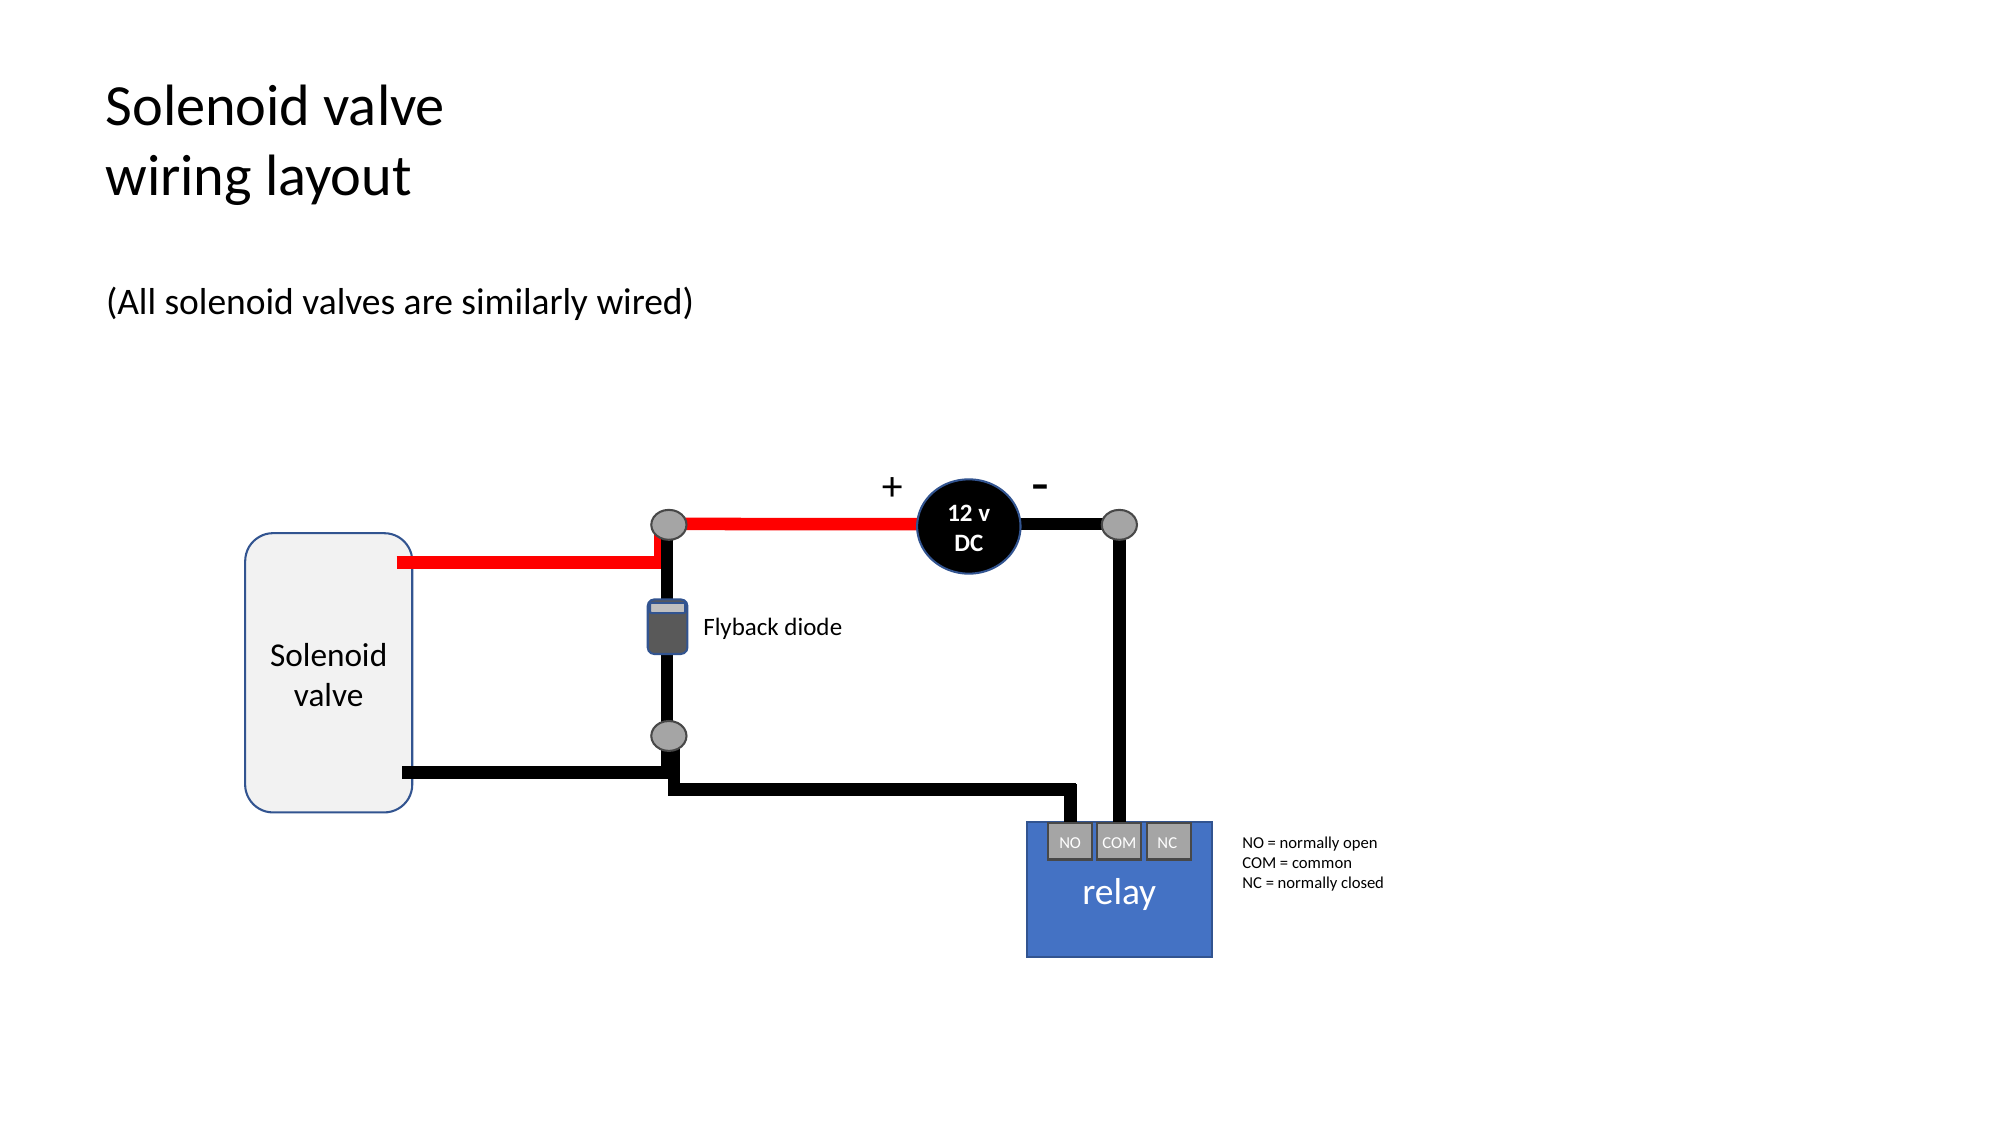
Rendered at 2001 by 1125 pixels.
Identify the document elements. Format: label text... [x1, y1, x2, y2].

text_box (All solenoid valves are similarly wired) [91, 269, 710, 330]
text_box [668, 601, 687, 615]
text_box [668, 598, 689, 656]
text_box + [867, 451, 922, 517]
text_box NO = normally open COM = common NC = normally closed [1227, 824, 1444, 899]
text_box - [1016, 438, 1071, 523]
text_box [1100, 508, 1139, 541]
text_box [650, 508, 688, 541]
text_box [650, 719, 688, 752]
text_box NC [1123, 824, 1212, 859]
text_box [646, 598, 666, 656]
text_box relay [1026, 821, 1213, 958]
text_box COM [1075, 824, 1123, 859]
text_box Solenoid valve [244, 532, 414, 814]
text_box NO [1026, 824, 1075, 859]
text_box Flyback diode [688, 602, 984, 648]
text_box Solenoid valve wiring layout [90, 60, 816, 215]
text_box [648, 601, 666, 615]
text_box 12 v DC [916, 478, 1022, 575]
